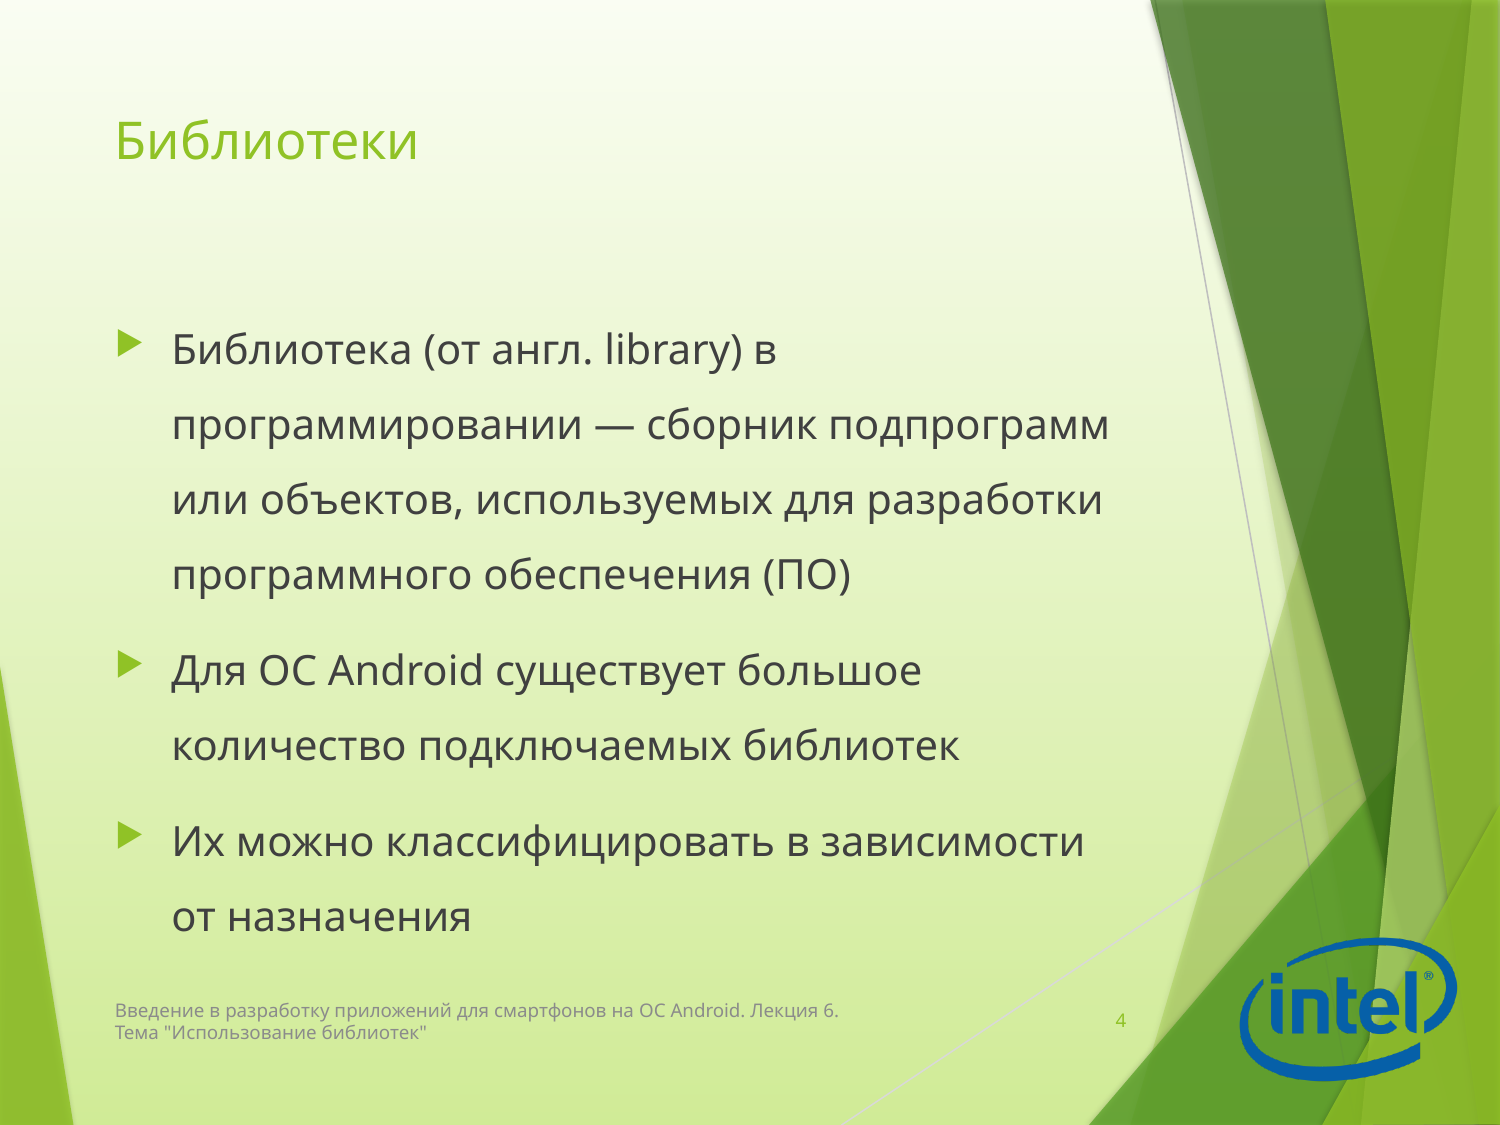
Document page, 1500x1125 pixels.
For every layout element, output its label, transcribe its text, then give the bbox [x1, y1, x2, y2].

footer Введение в разработку приложений для смартфонов на ОС Android. Лекция 6. Тема "Использование библиотек" [99, 991, 859, 1051]
list Библиотека (от англ. library) в программировании — сборник подпрограмм или объектов, используемых для разработки программного обеспечения (ПО) Для ОС Android существует большое количество подключаемых библиотек Их можно классифицировать в зависимости от назначения [99, 246, 1142, 992]
picture [1195, 893, 1500, 1125]
title Библиотеки [99, 99, 1142, 211]
slide_number 4 [1057, 991, 1142, 1051]
